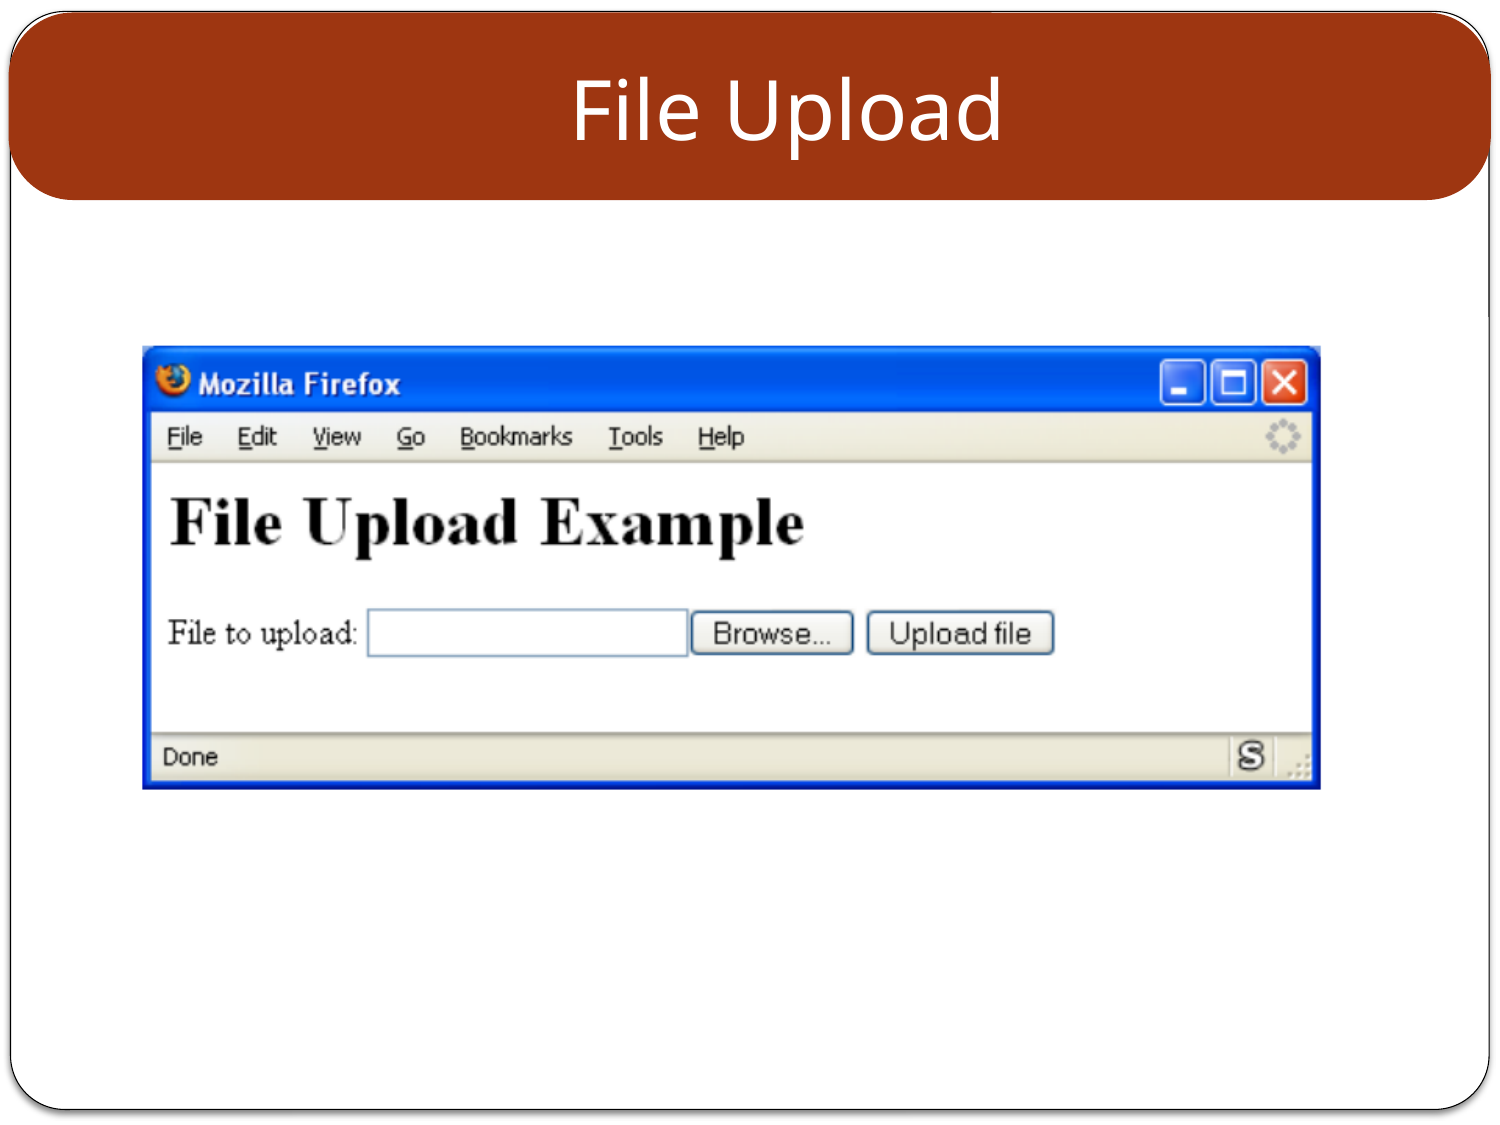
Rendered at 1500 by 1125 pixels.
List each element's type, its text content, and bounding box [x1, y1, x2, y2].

title File Upload [150, 17, 1425, 205]
picture [116, 316, 1348, 821]
